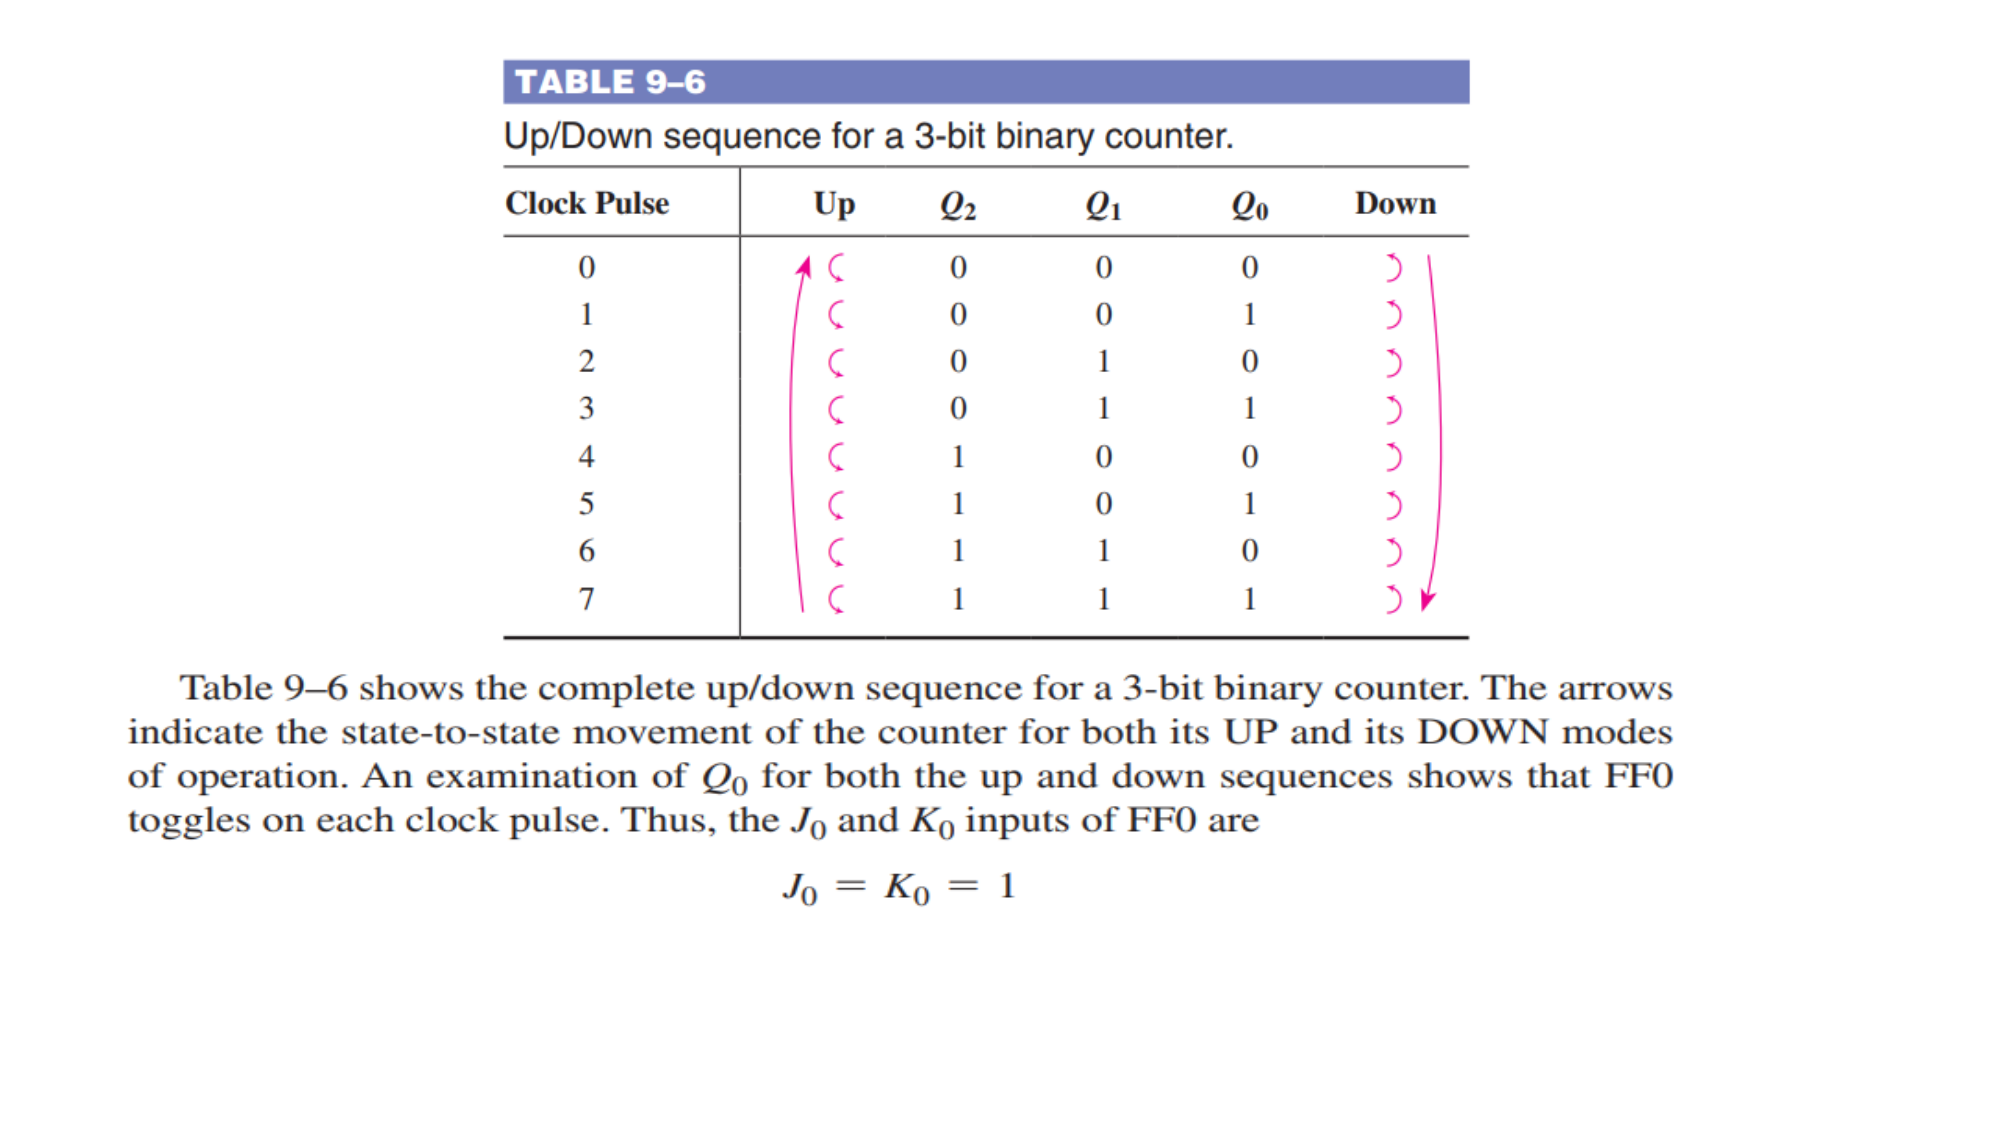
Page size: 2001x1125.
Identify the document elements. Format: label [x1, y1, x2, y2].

picture [103, 20, 1723, 915]
